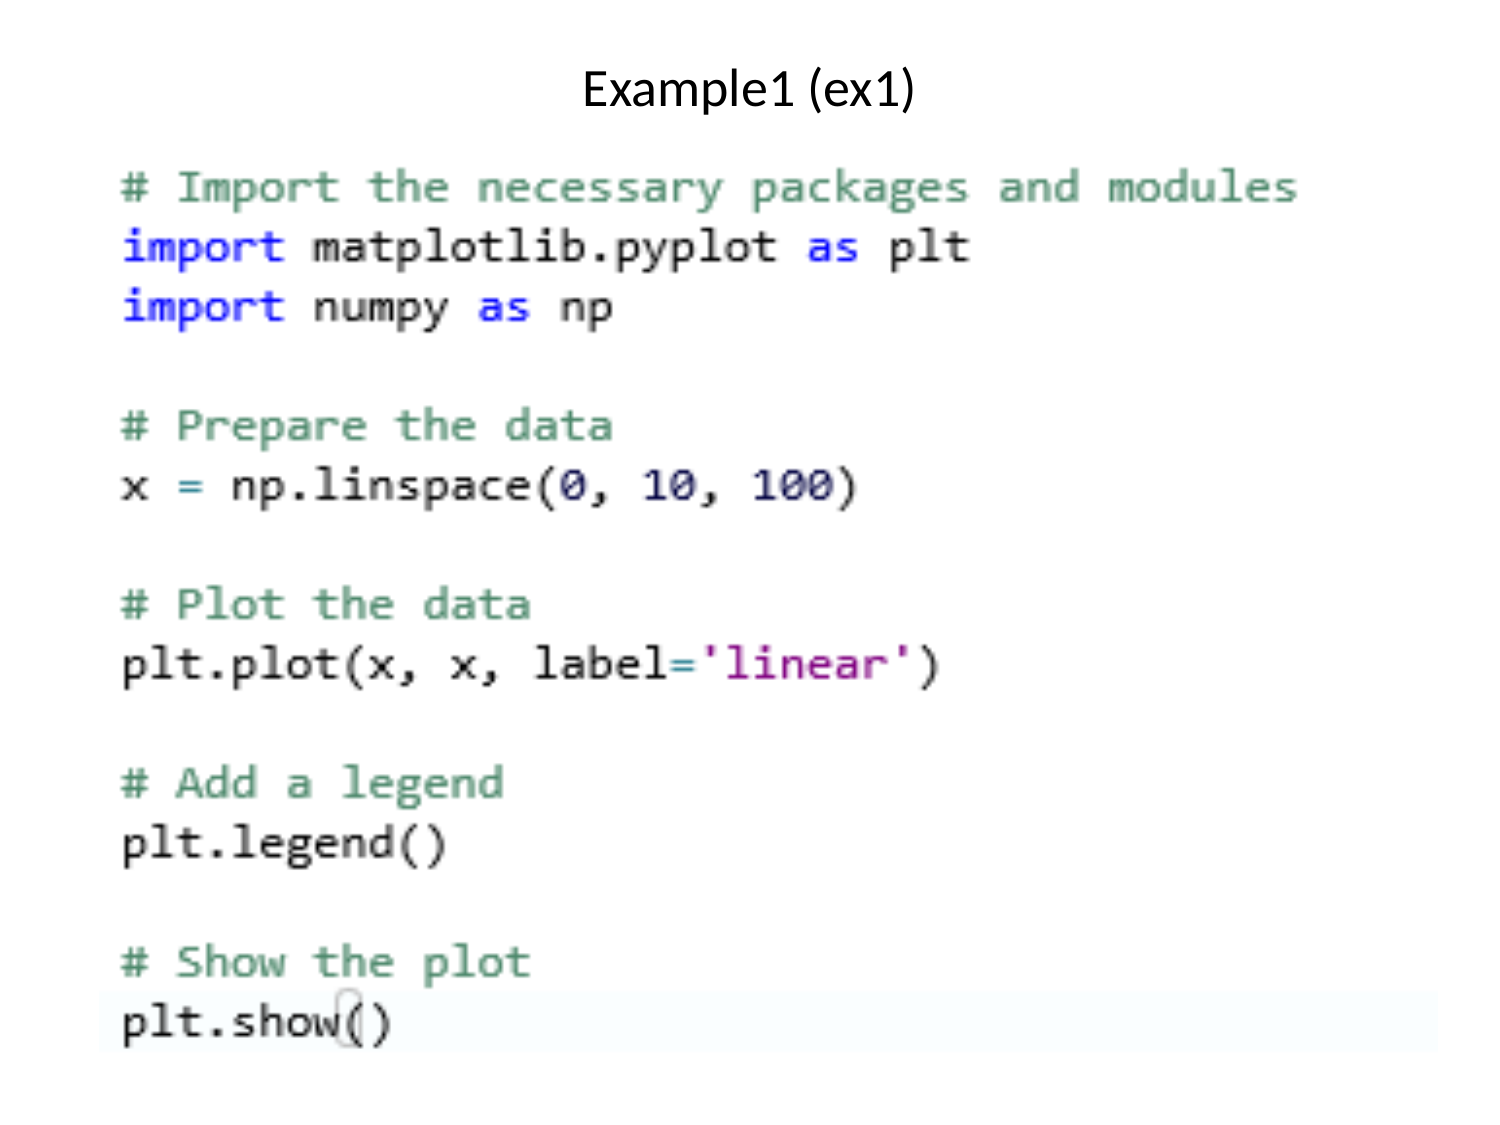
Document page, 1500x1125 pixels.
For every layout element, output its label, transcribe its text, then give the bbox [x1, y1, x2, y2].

title Example1 (ex1) [75, 45, 1425, 125]
picture [99, 162, 1438, 1076]
